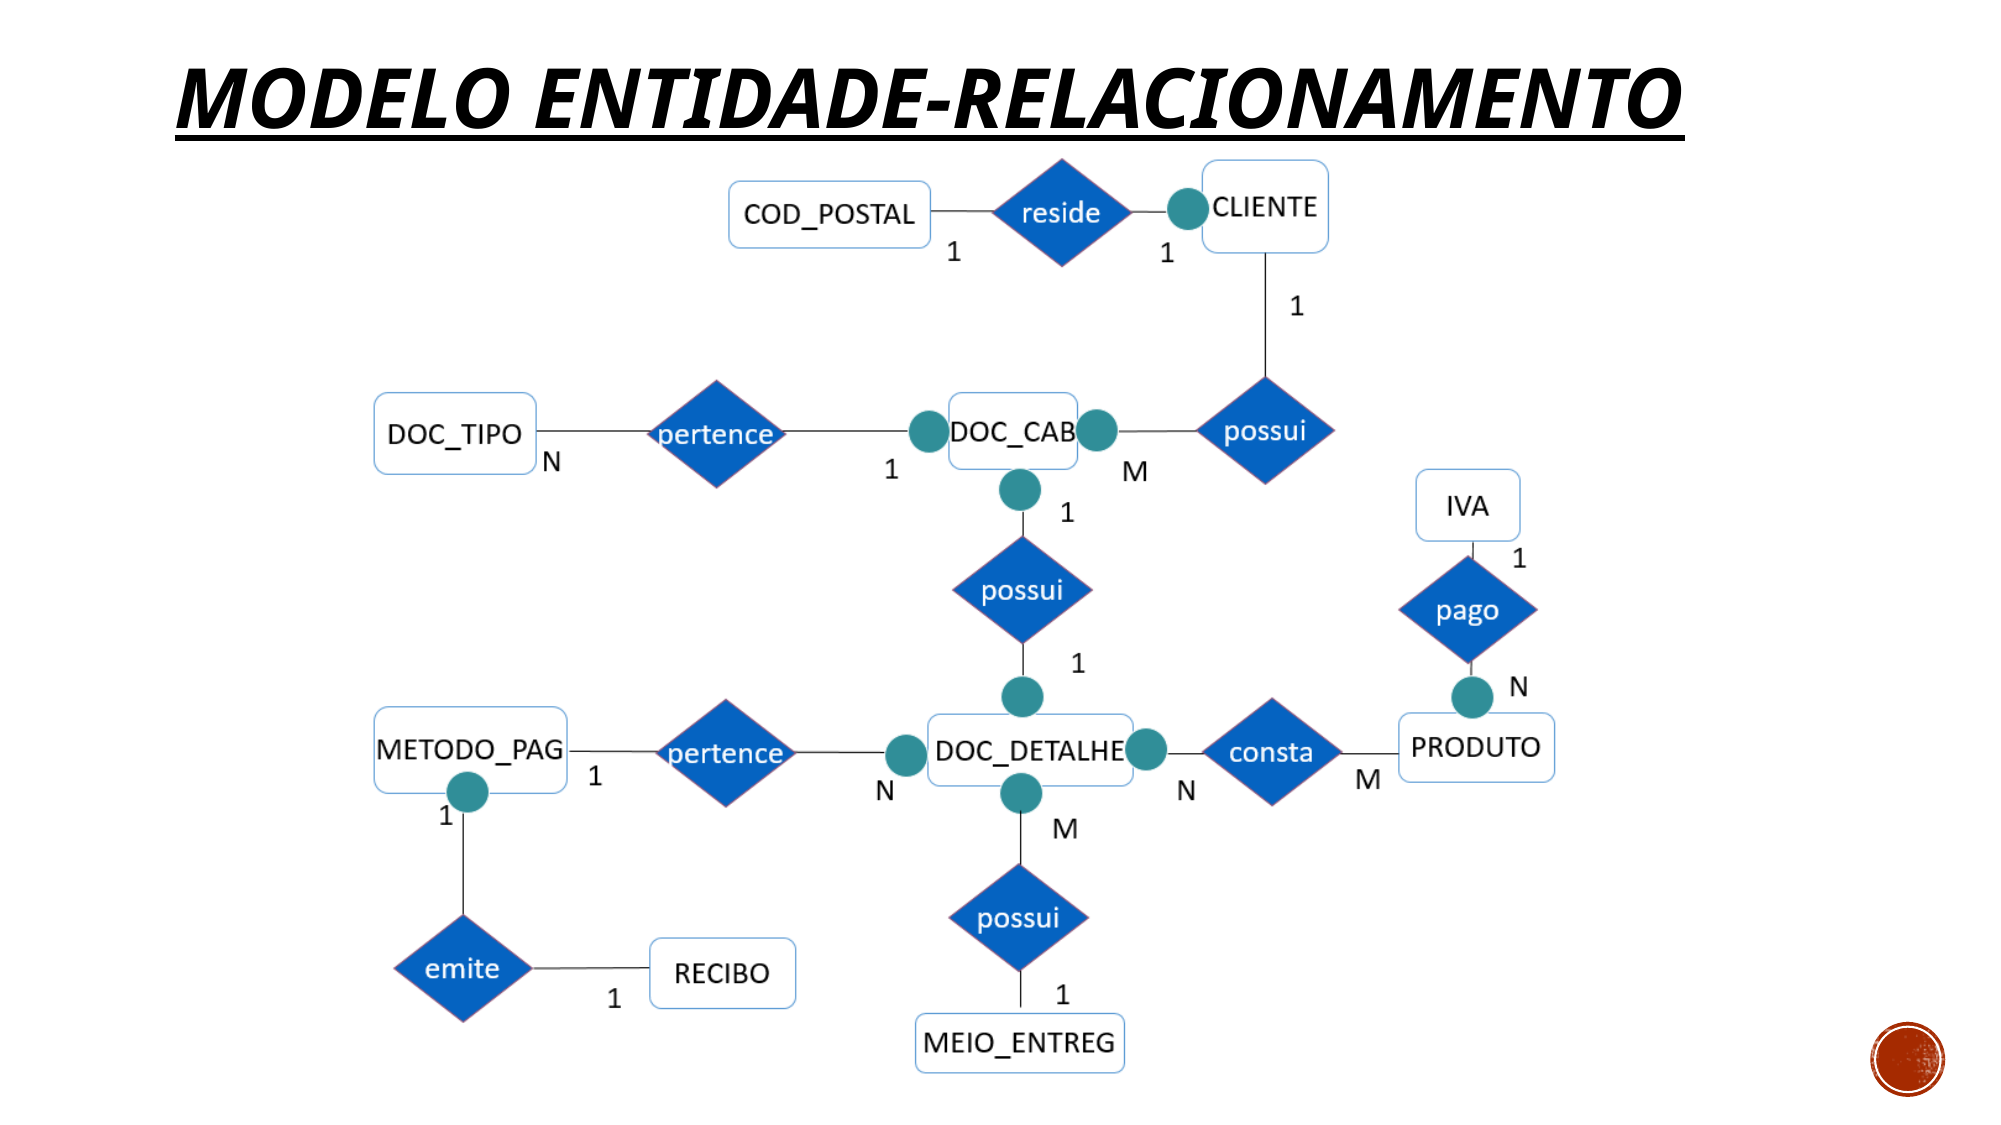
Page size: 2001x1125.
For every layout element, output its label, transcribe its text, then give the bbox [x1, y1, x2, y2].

picture [370, 151, 1564, 1081]
title MODELO ENTIDADE-RELACIONAMENTO [159, 19, 1810, 284]
